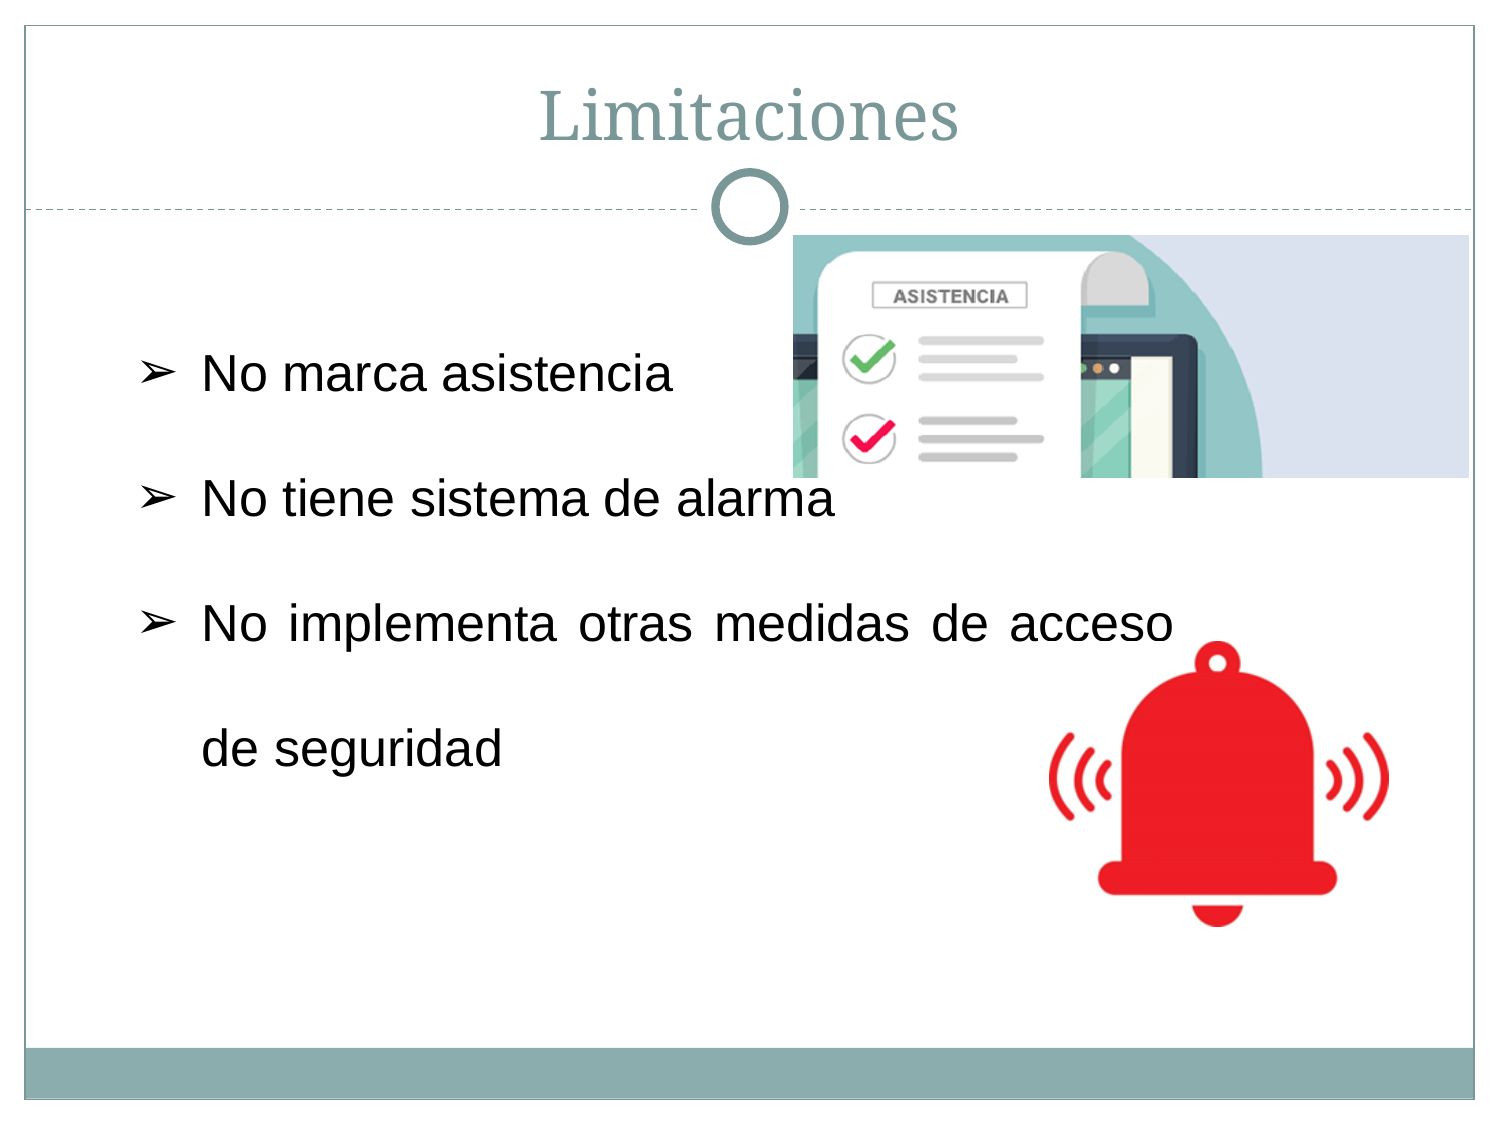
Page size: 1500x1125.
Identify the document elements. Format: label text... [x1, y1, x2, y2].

picture [1049, 641, 1390, 927]
list No marca asistencia No tiene sistema de alarma No implementa otras medidas de acceso de seguridad [24, 222, 1190, 973]
title Limitaciones [49, 37, 1450, 162]
picture [793, 235, 1470, 478]
